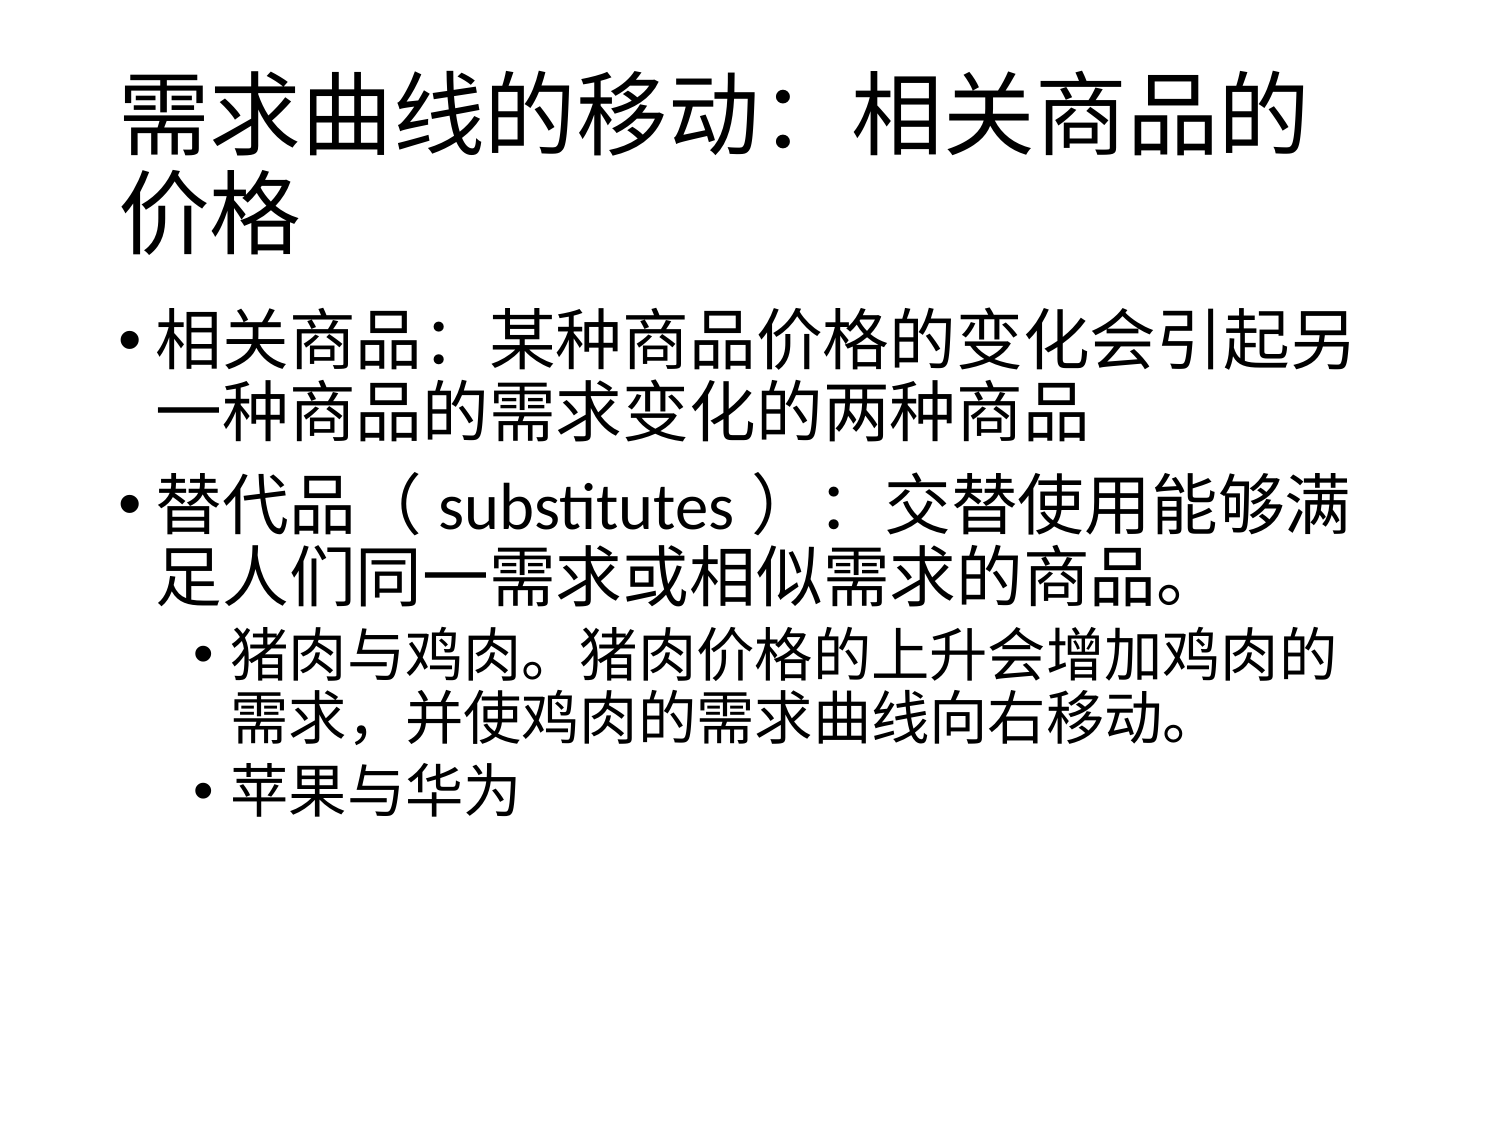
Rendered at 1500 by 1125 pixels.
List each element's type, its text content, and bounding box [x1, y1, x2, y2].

title 需求曲线的移动：相关商品的价格 [103, 59, 1397, 278]
list 相关商品：某种商品价格的变化会引起另一种商品的需求变化的两种商品 替代品（substitutes）：交替使用能够满足人们同一需求或相似需求的商品。 猪肉与鸡肉。猪肉价格的上升会增加鸡肉的需求，并使鸡肉的需求曲线向右移动。 苹果与华为 [103, 299, 1397, 1014]
